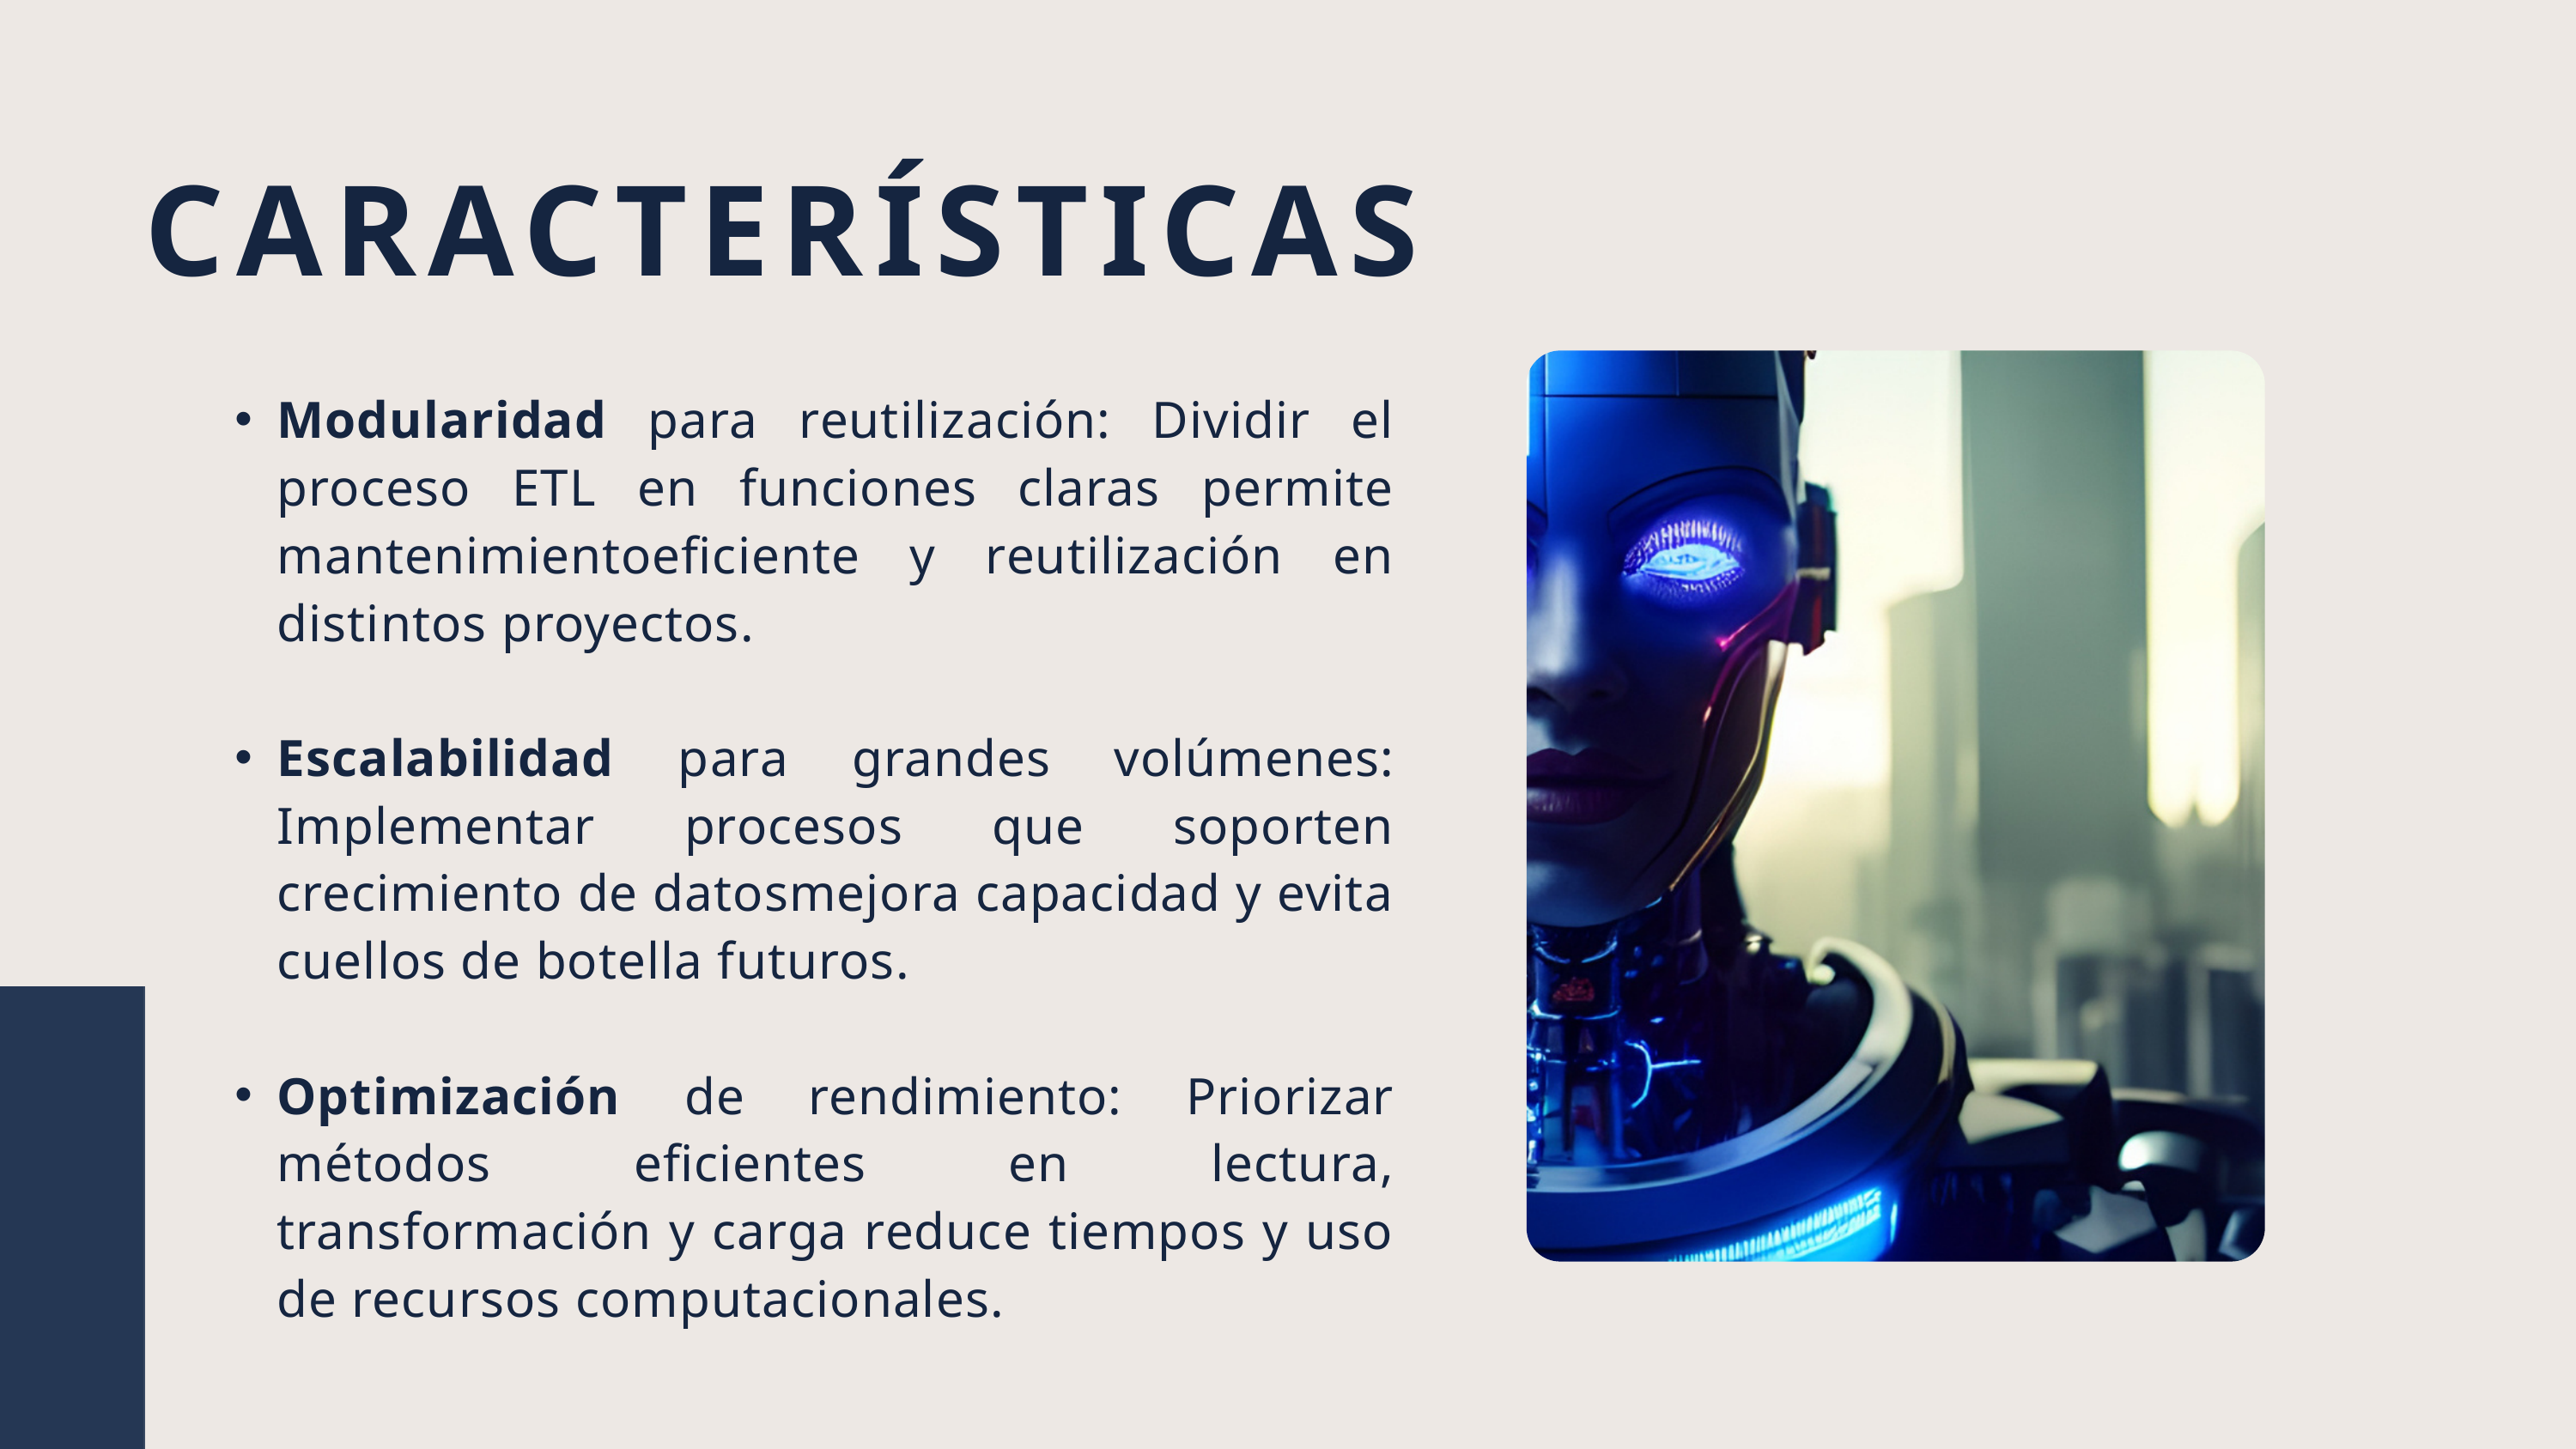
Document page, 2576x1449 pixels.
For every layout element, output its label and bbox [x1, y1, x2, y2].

text_box [191, 385, 1396, 1449]
text_box [0, 986, 145, 1449]
text_box [144, 159, 1528, 295]
text_box [1526, 350, 2265, 1262]
